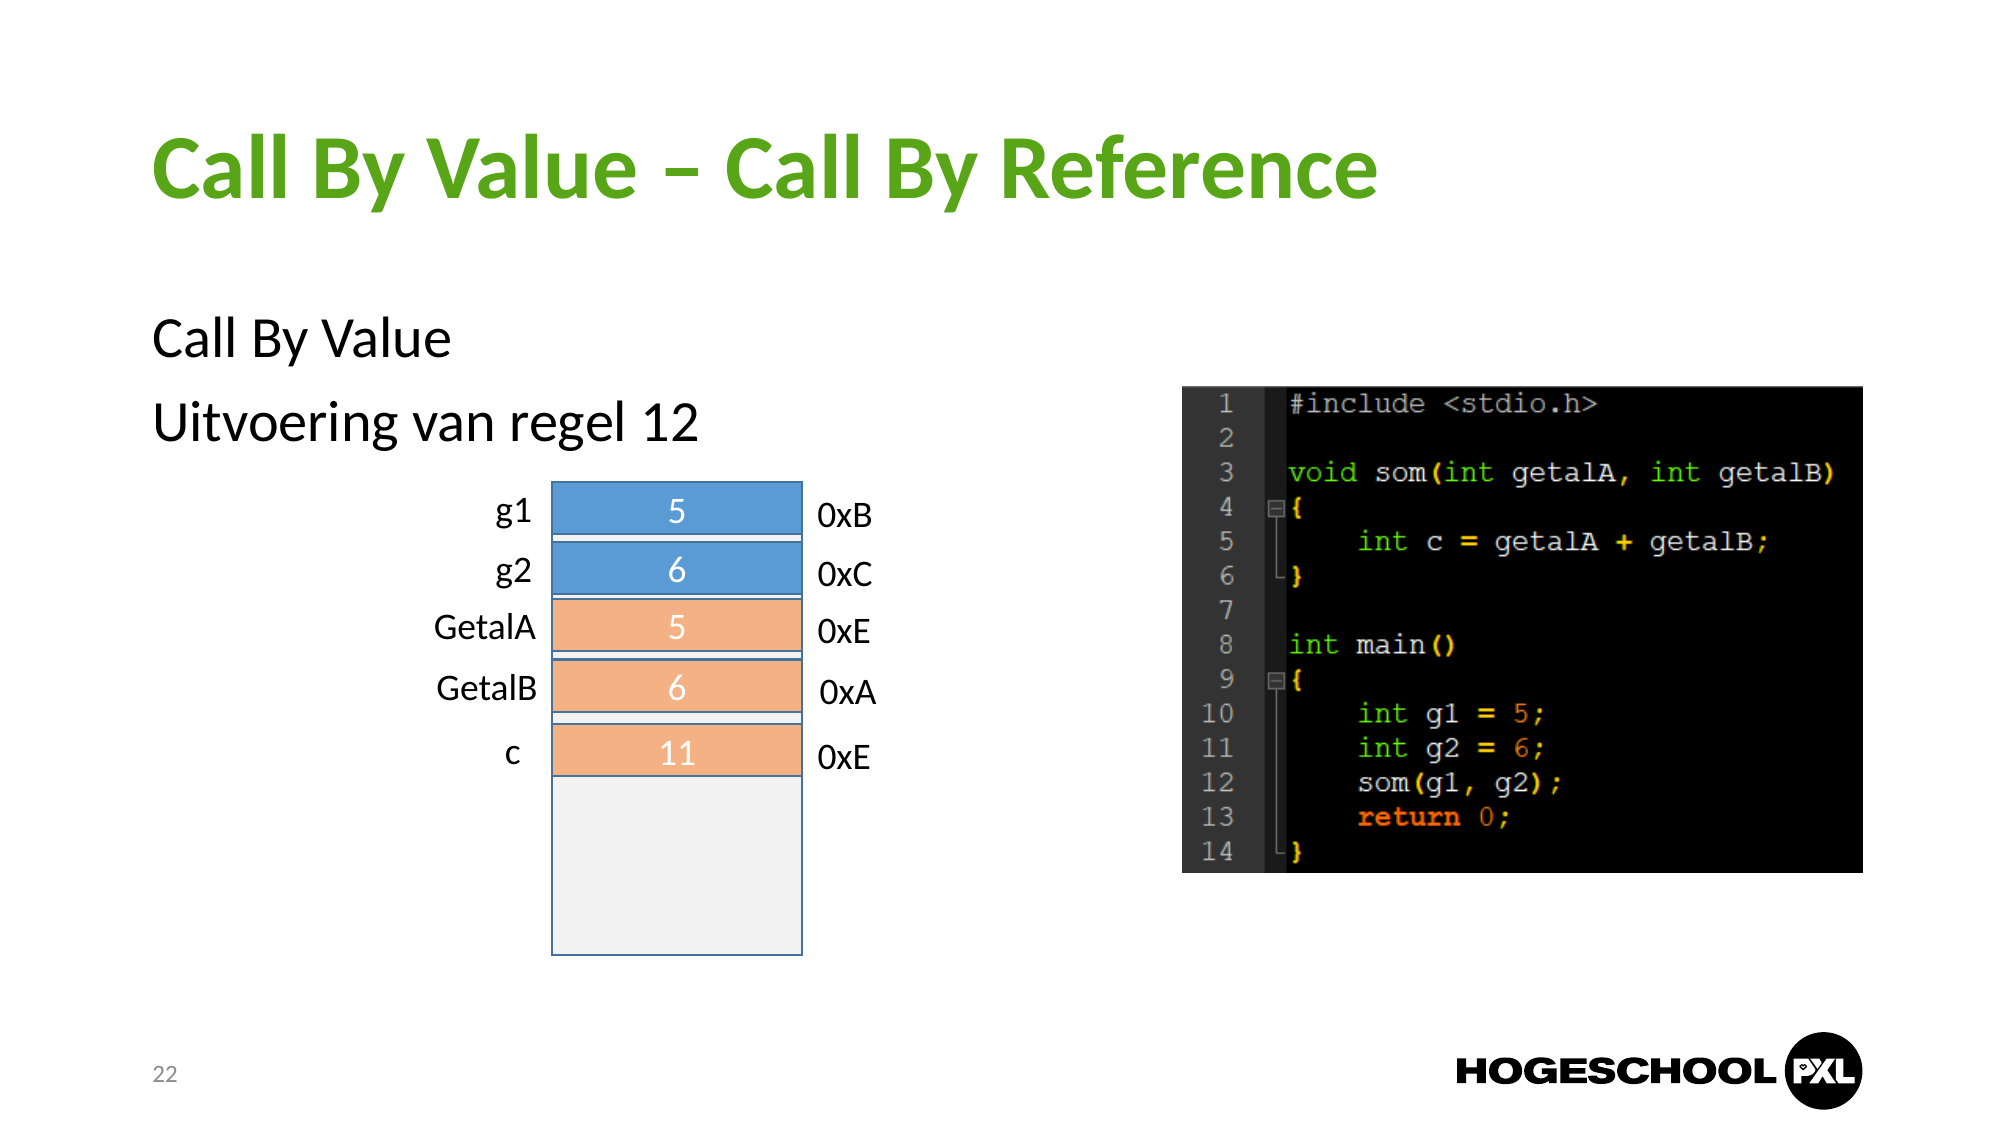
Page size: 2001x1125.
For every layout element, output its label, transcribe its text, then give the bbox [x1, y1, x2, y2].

text_box g2 [480, 537, 548, 594]
text_box 6 [551, 541, 802, 595]
list Call By Value Uitvoering van regel 12 [137, 299, 1863, 1014]
text_box 0xE [802, 598, 886, 659]
text_box g1 [480, 478, 548, 537]
text_box 0xE [802, 724, 886, 784]
text_box [551, 535, 802, 541]
text_box 5 [552, 598, 802, 652]
text_box GetalB [421, 655, 553, 715]
text_box [551, 777, 803, 956]
text_box 6 [553, 658, 803, 713]
picture [1182, 386, 1863, 873]
text_box 0xA [804, 659, 892, 720]
slide_number 22 [137, 1042, 369, 1103]
text_box 0xC [802, 541, 888, 602]
title Call By Value – Call By Reference [137, 59, 1863, 278]
text_box 11 [551, 723, 803, 777]
text_box c [489, 719, 536, 780]
text_box [552, 652, 802, 658]
text_box 5 [551, 481, 803, 535]
text_box GetalA [418, 594, 552, 655]
text_box 0xB [802, 482, 889, 543]
text_box [551, 713, 803, 723]
